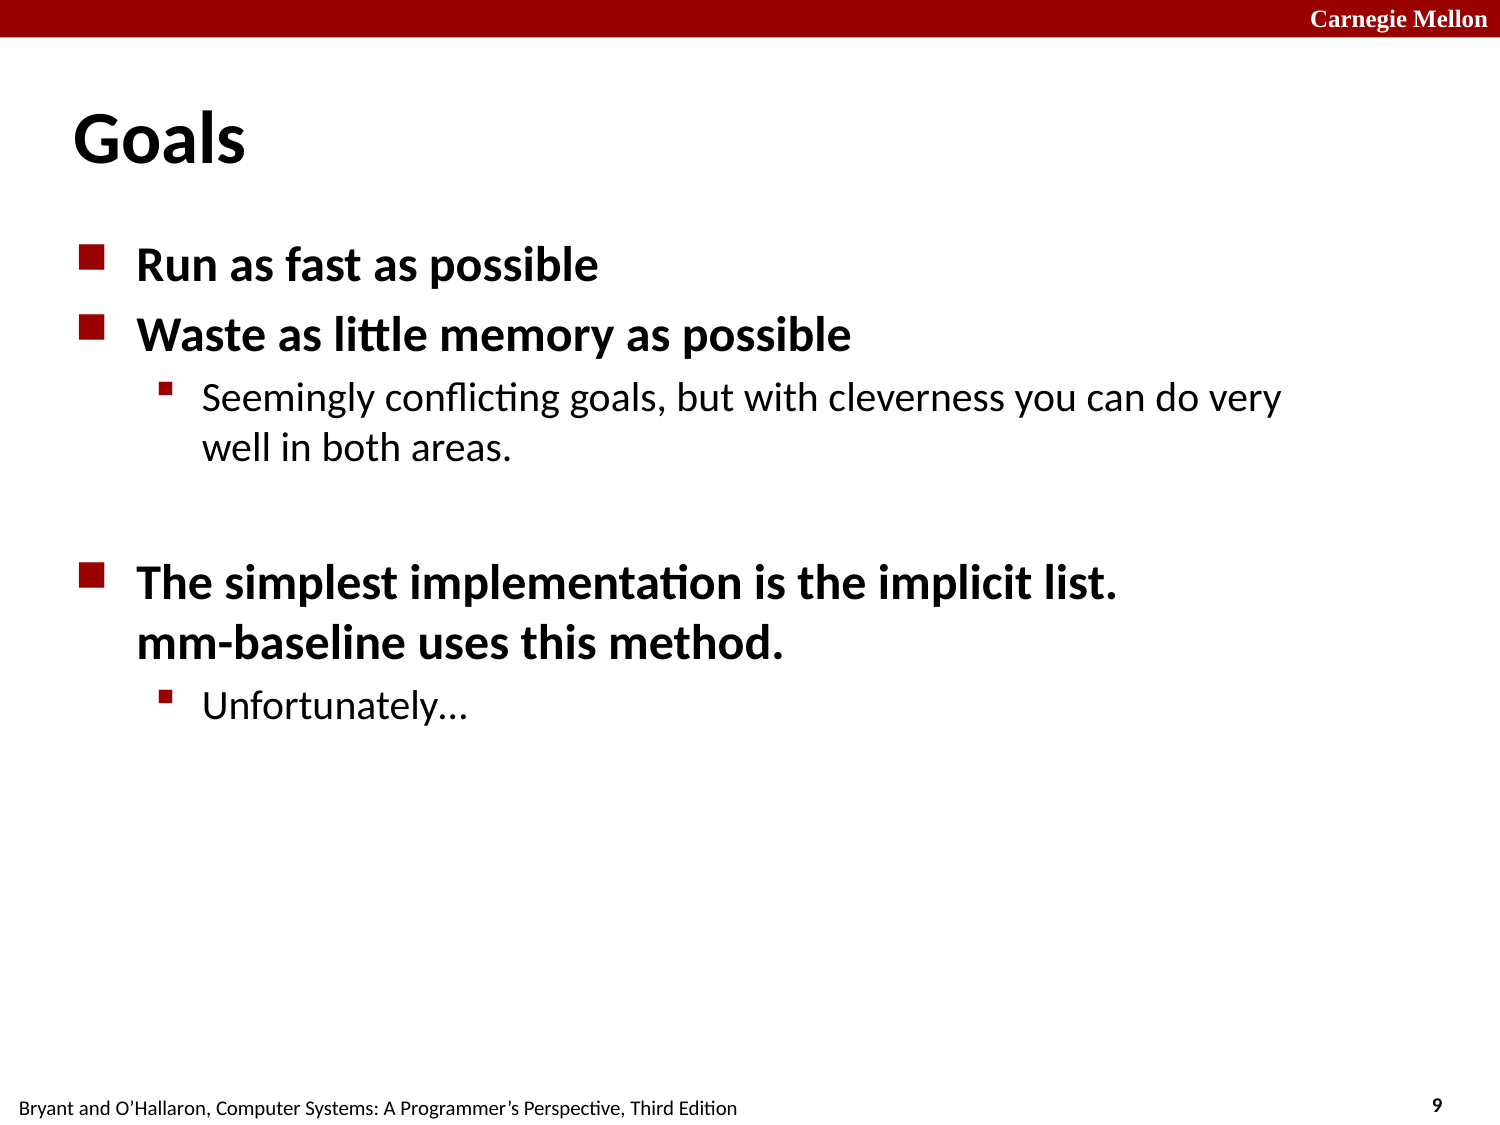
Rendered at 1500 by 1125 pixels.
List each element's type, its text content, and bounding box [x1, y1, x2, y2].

title Goals [58, 71, 1305, 197]
list Run as fast as possible Waste as little memory as possible Seemingly conflicting goals, but with cleverness you can do very well in both areas. The simplest implementation is the implicit list. mm-baseline uses this method. Unfortunately… [64, 223, 1361, 1040]
